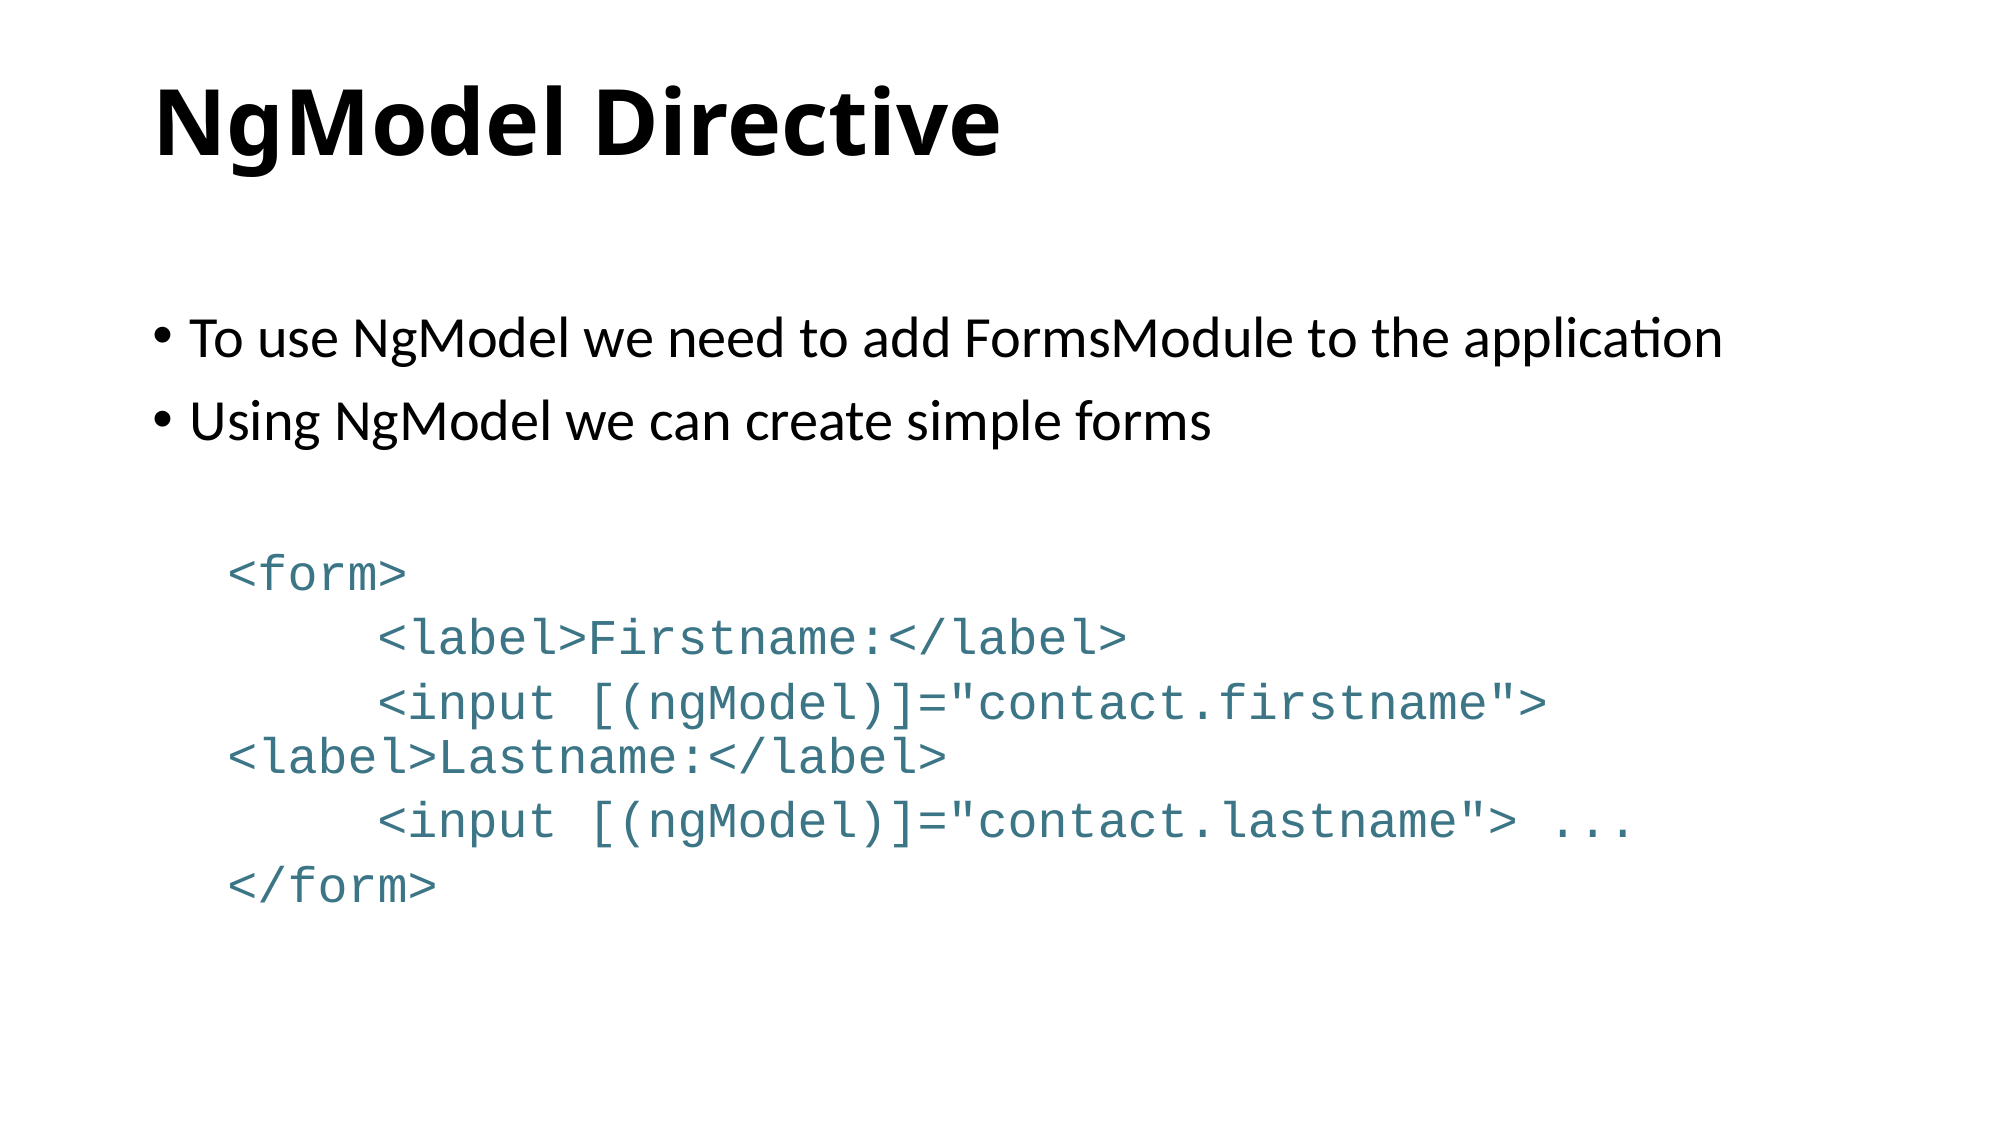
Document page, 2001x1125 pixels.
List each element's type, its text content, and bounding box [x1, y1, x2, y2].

list To use NgModel we need to add FormsModule to the application Using NgModel we can create simple forms <form> <label>Firstname:</label> <input [(ngModel)]="contact.firstname"> <label>Lastname:</label> <input [(ngModel)]="contact.lastname"> ... </form> [137, 299, 1863, 1060]
title NgModel Directive [137, 59, 1863, 191]
